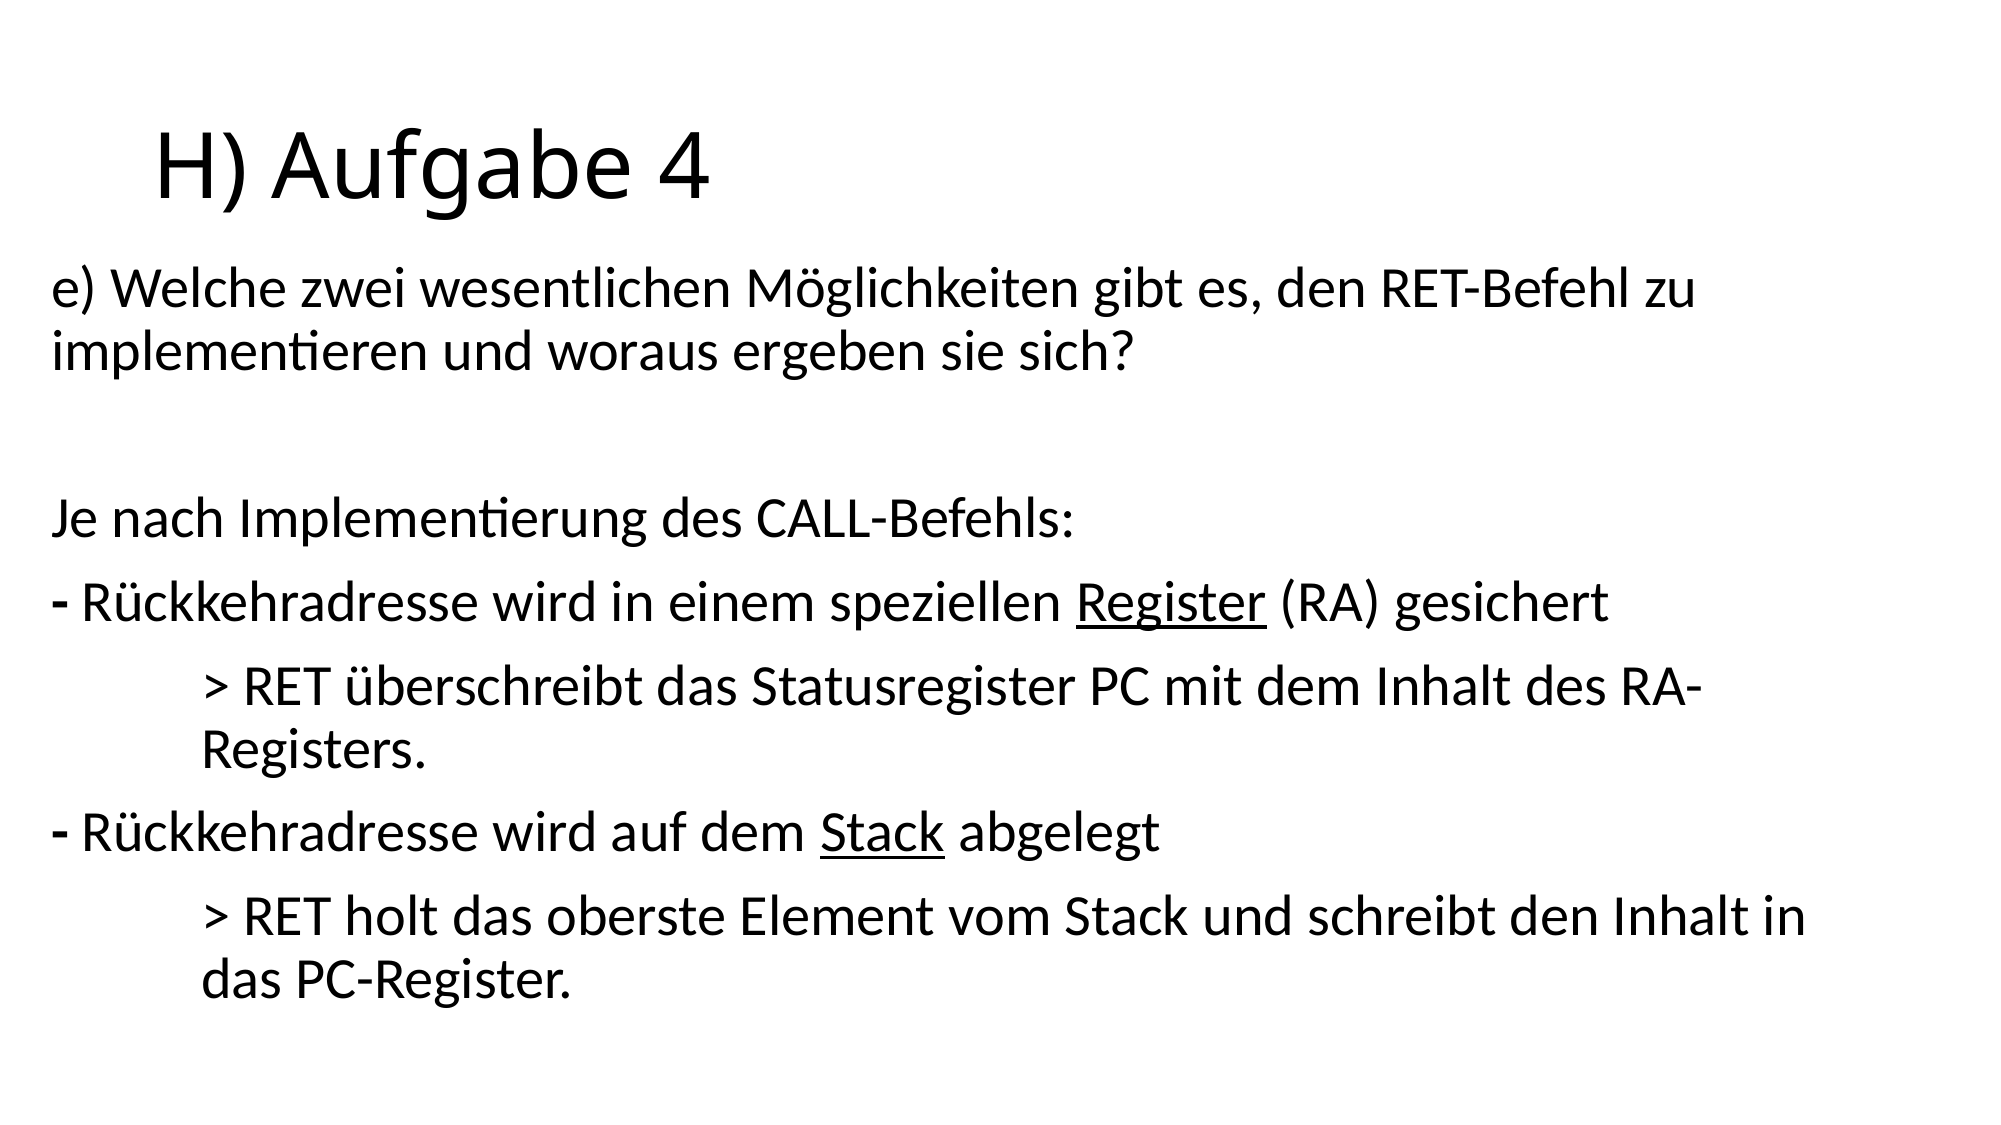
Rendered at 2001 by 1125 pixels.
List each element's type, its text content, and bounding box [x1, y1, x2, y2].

title H) Aufgabe 4 [137, 59, 1863, 249]
list e) Welche zwei wesentlichen Möglichkeiten gibt es, den RET-Befehl zu implementieren und woraus ergeben sie sich? Je nach Implementierung des CALL-Befehls: - Rückkehradresse wird in einem speziellen Register (RA) gesichert > RET überschreibt das Statusregister PC mit dem Inhalt des RA- Registers. - Rückkehradresse wird auf dem Stack abgelegt > RET holt das oberste Element vom Stack und schreibt den Inhalt in das PC-Register. [35, 249, 1863, 1028]
